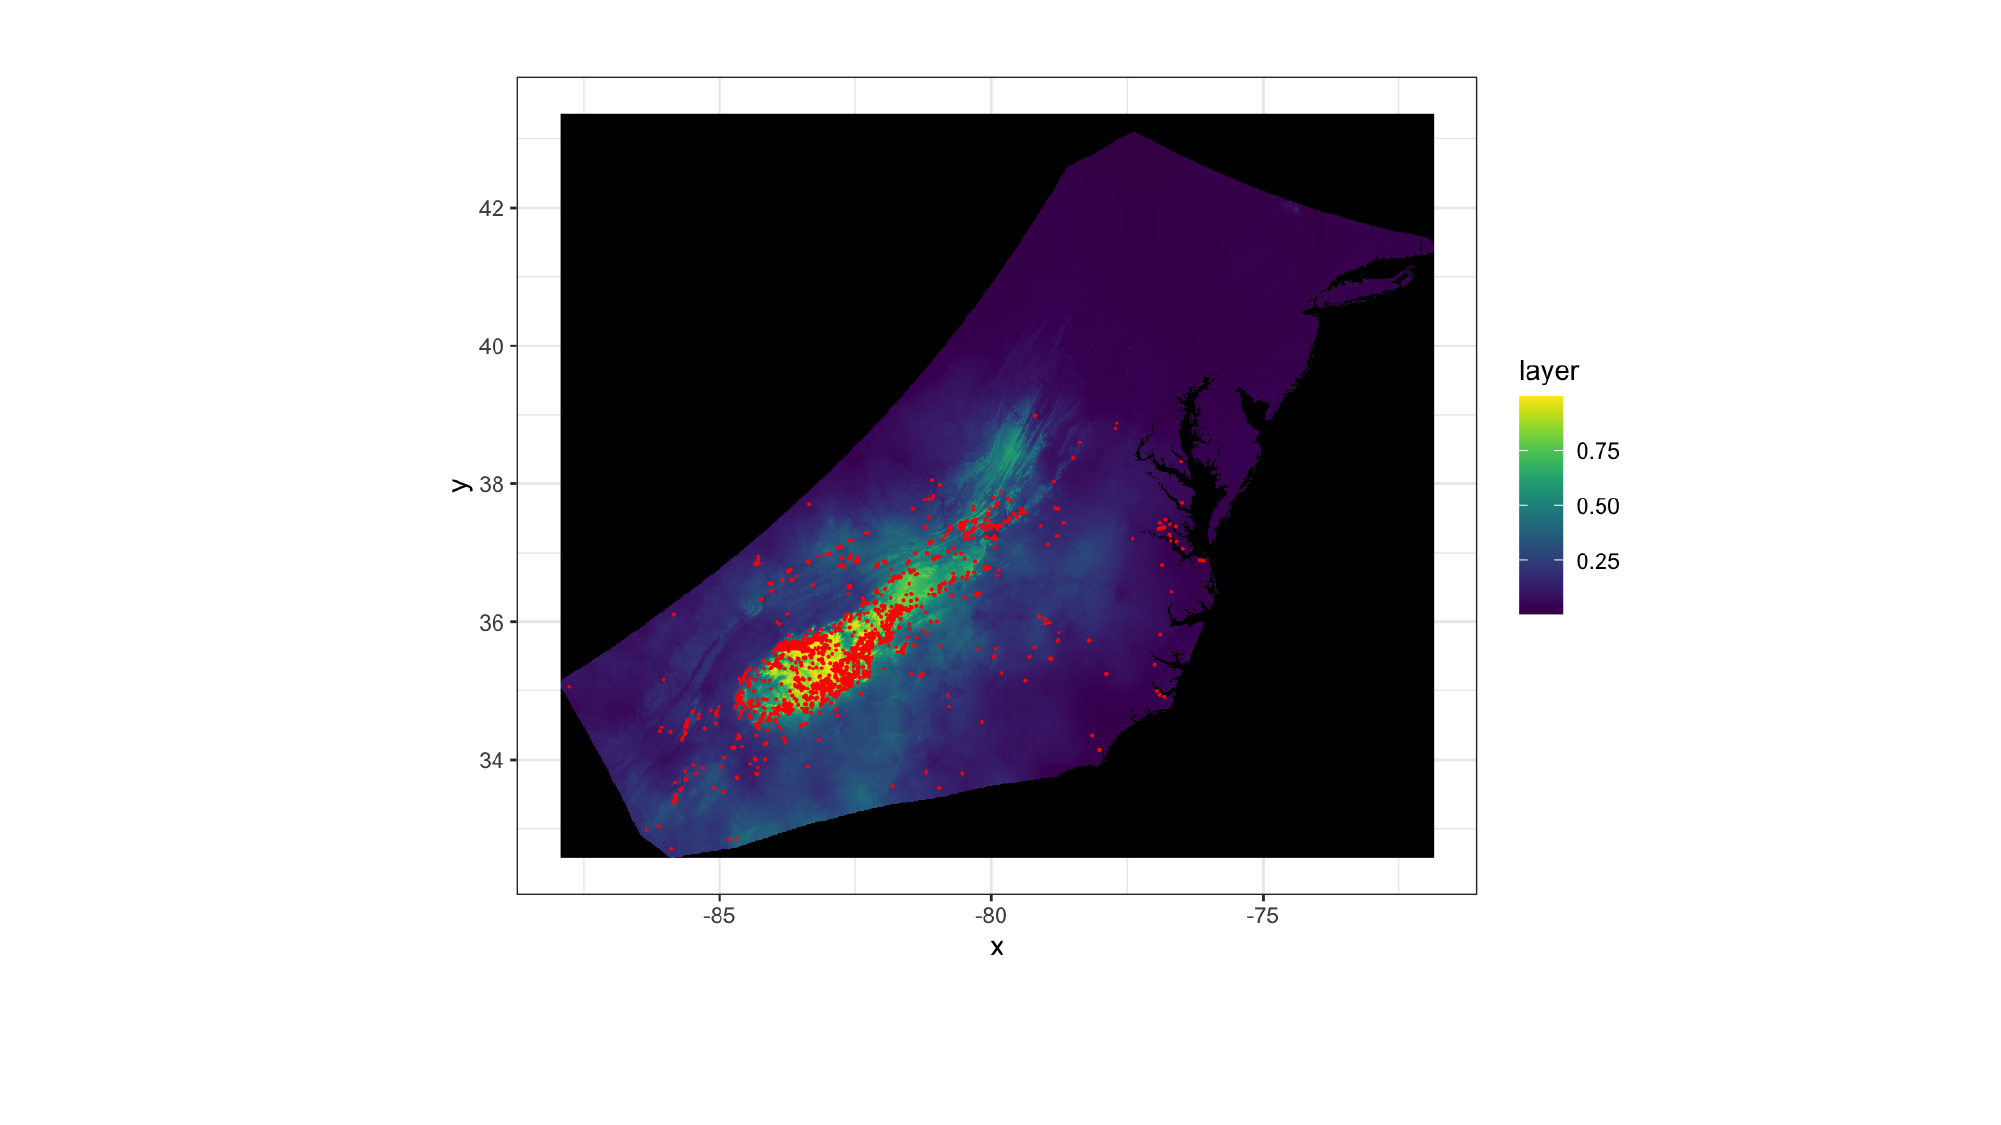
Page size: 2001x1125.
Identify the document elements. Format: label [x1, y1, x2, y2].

picture [402, 62, 1678, 974]
